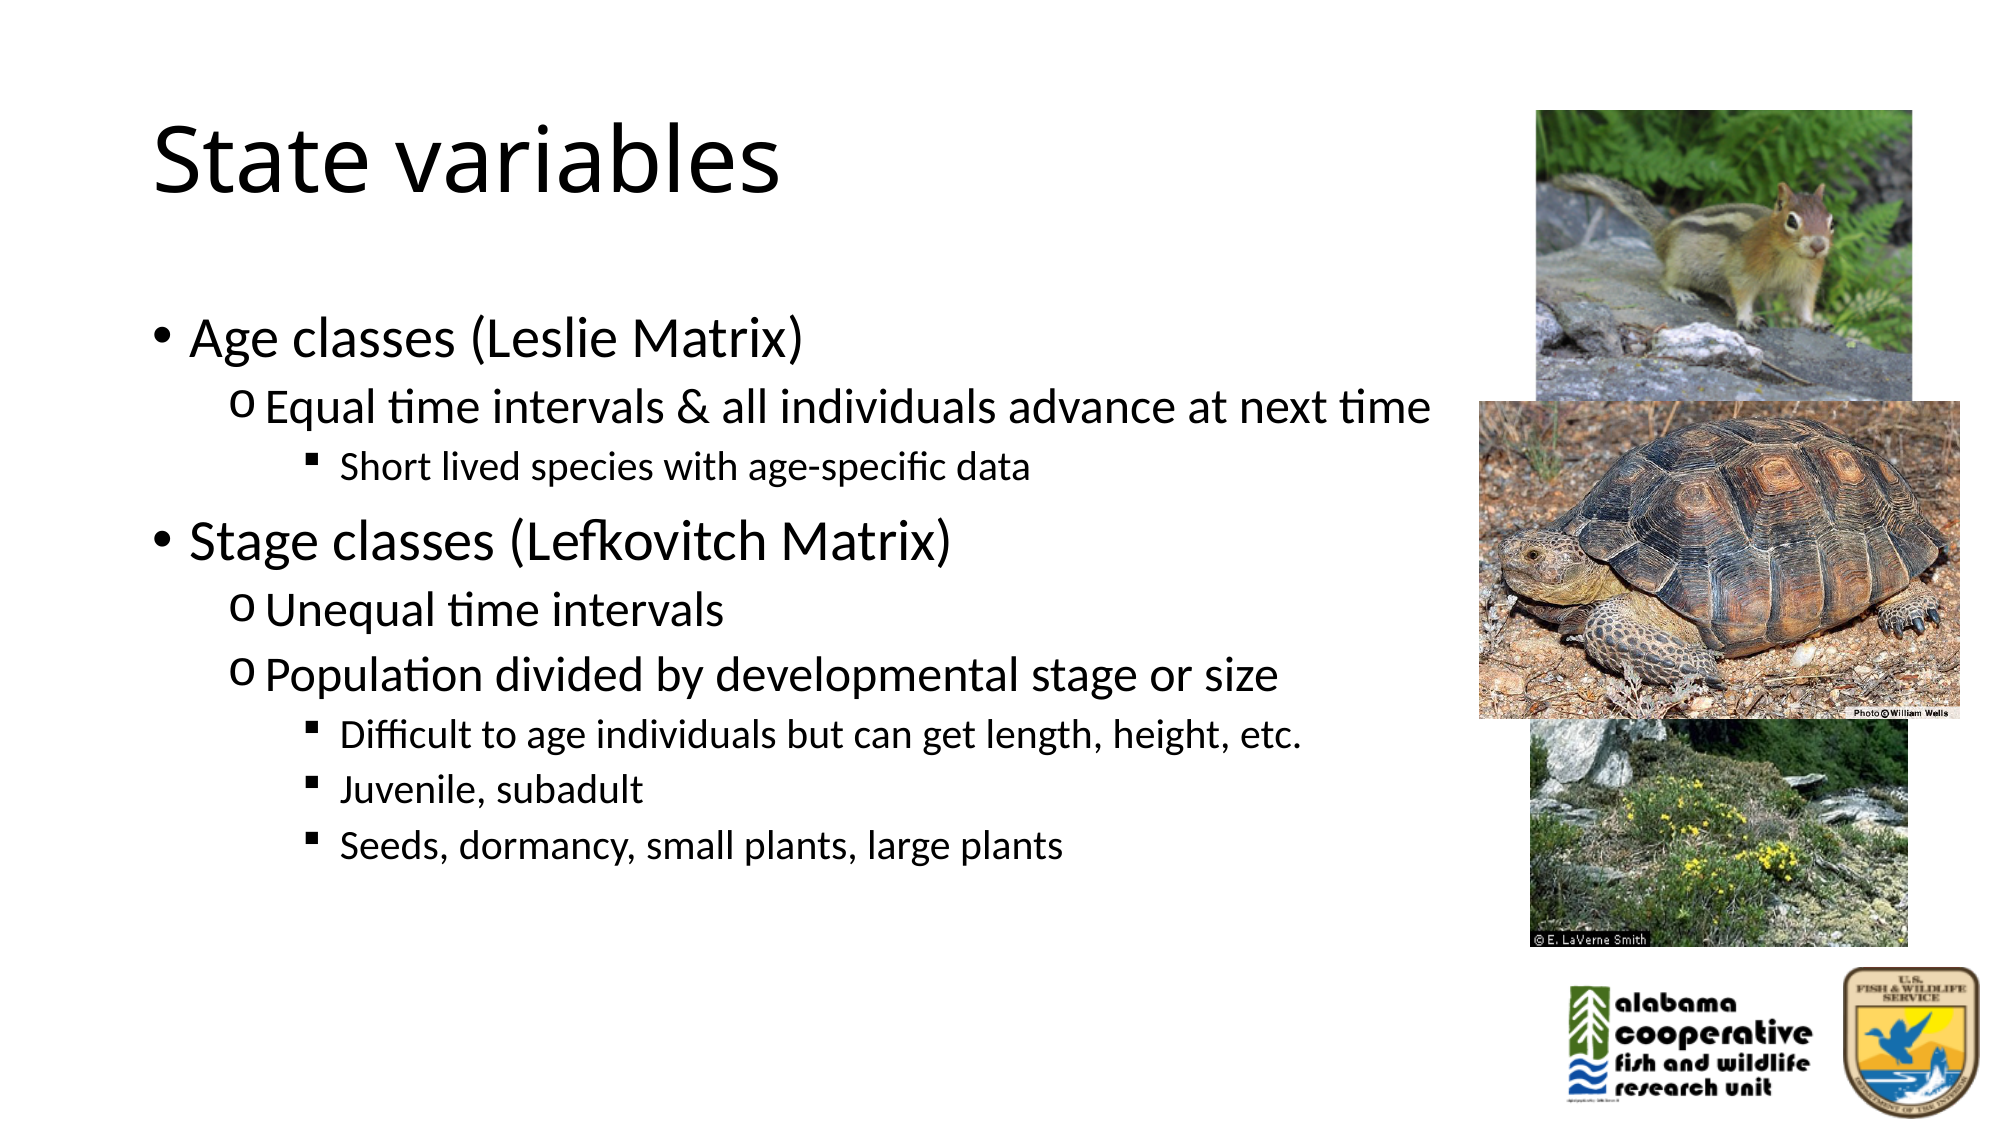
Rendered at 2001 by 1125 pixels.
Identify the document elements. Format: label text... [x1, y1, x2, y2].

picture [1479, 110, 1960, 947]
picture [1551, 1014, 1834, 1119]
title State variables [137, 59, 1863, 278]
picture [1842, 966, 1980, 1119]
list Age classes (Leslie Matrix) Equal time intervals & all individuals advance at next time Short lived species with age-specific data Stage classes (Lefkovitch Matrix) Unequal time intervals Population divided by developmental stage or size Difficult to age individuals but can get length, height, etc. Juvenile, subadult Seeds, dormancy, small plants, large plants [137, 299, 1863, 1014]
